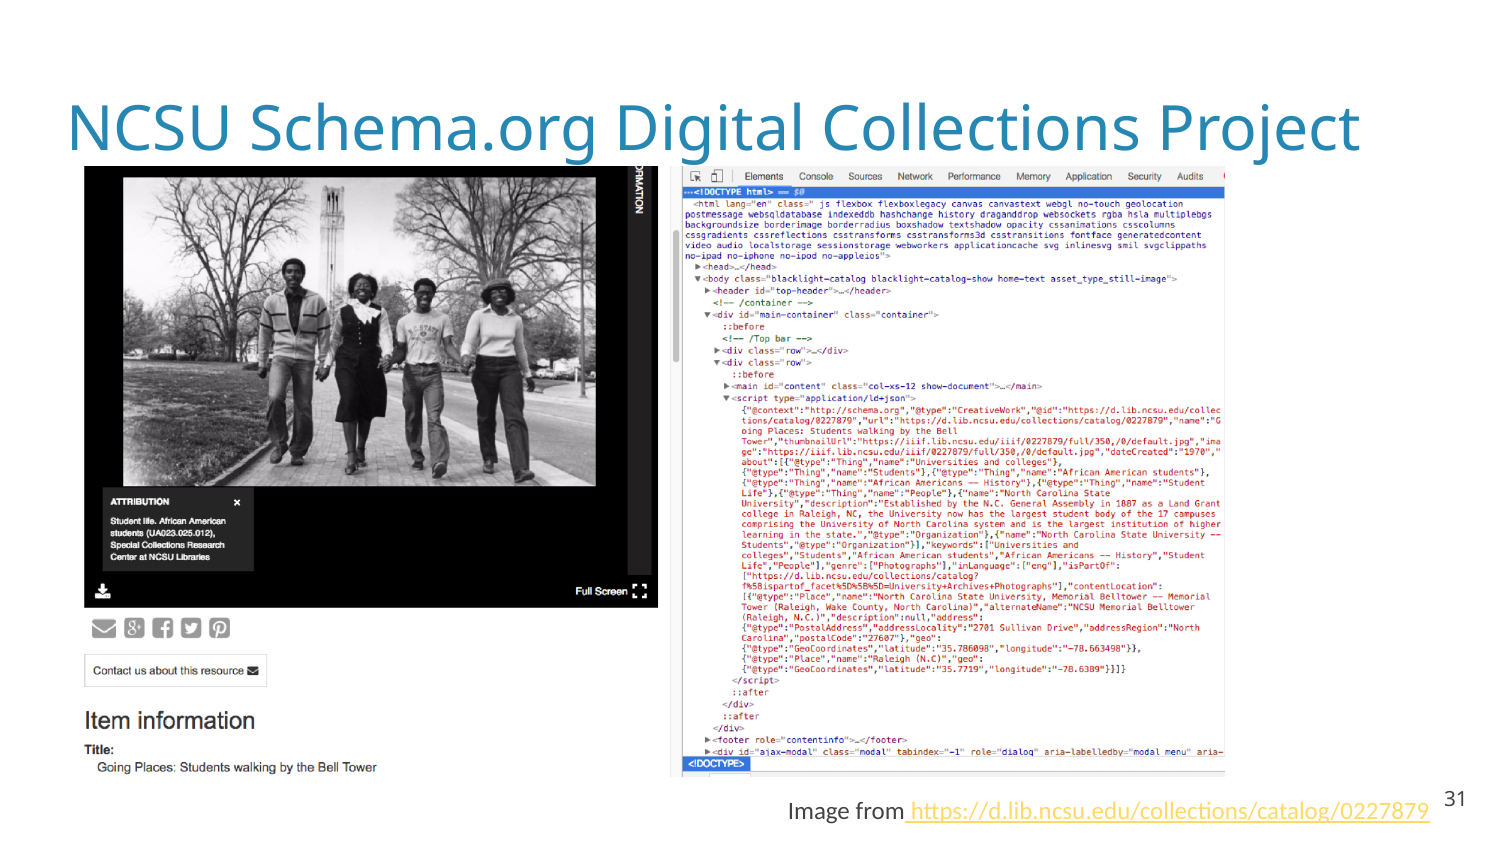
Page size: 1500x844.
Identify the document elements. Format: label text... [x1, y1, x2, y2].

picture [80, 166, 1226, 778]
title NCSU Schema.org Digital Collections Project [51, 72, 1449, 167]
text_box Image from https://d.lib.ncsu.edu/collections/catalog/0227879 [725, 776, 1494, 838]
slide_number ‹#› [1392, 767, 1483, 833]
